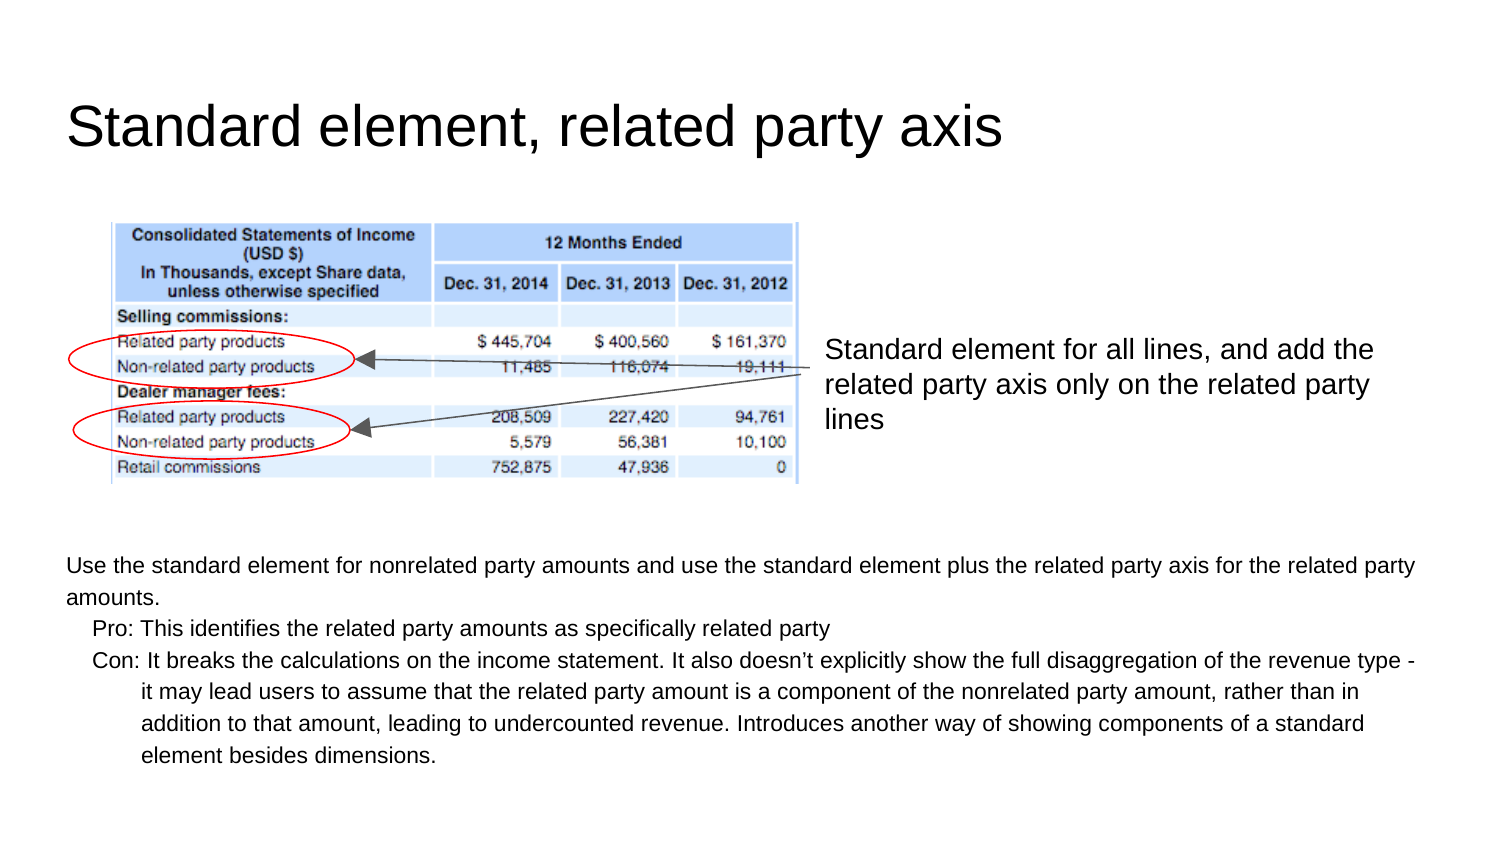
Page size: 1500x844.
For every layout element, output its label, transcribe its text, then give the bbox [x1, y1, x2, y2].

list Use the standard element for nonrelated party amounts and use the standard element plus the related party axis for the related party amounts. Pro: This identifies the related party amounts as specifically related party Con: It breaks the calculations on the income statement. It also doesn’t explicitly show the full disaggregation of the revenue type - it may lead users to assume that the related party amount is a component of the nonrelated party amount, rather than in addition to that amount, leading to undercounted revenue. Introduces another way of showing components of a standard element besides dimensions. [51, 189, 1449, 750]
text_box [823, 715, 1463, 774]
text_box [349, 374, 802, 431]
text_box [73, 411, 105, 449]
title Standard element, related party axis [51, 72, 1449, 167]
picture [110, 222, 810, 484]
text_box [68, 339, 105, 379]
text_box Standard element for all lines, and add the related party axis only on the related party lines [813, 315, 1449, 374]
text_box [354, 358, 811, 368]
